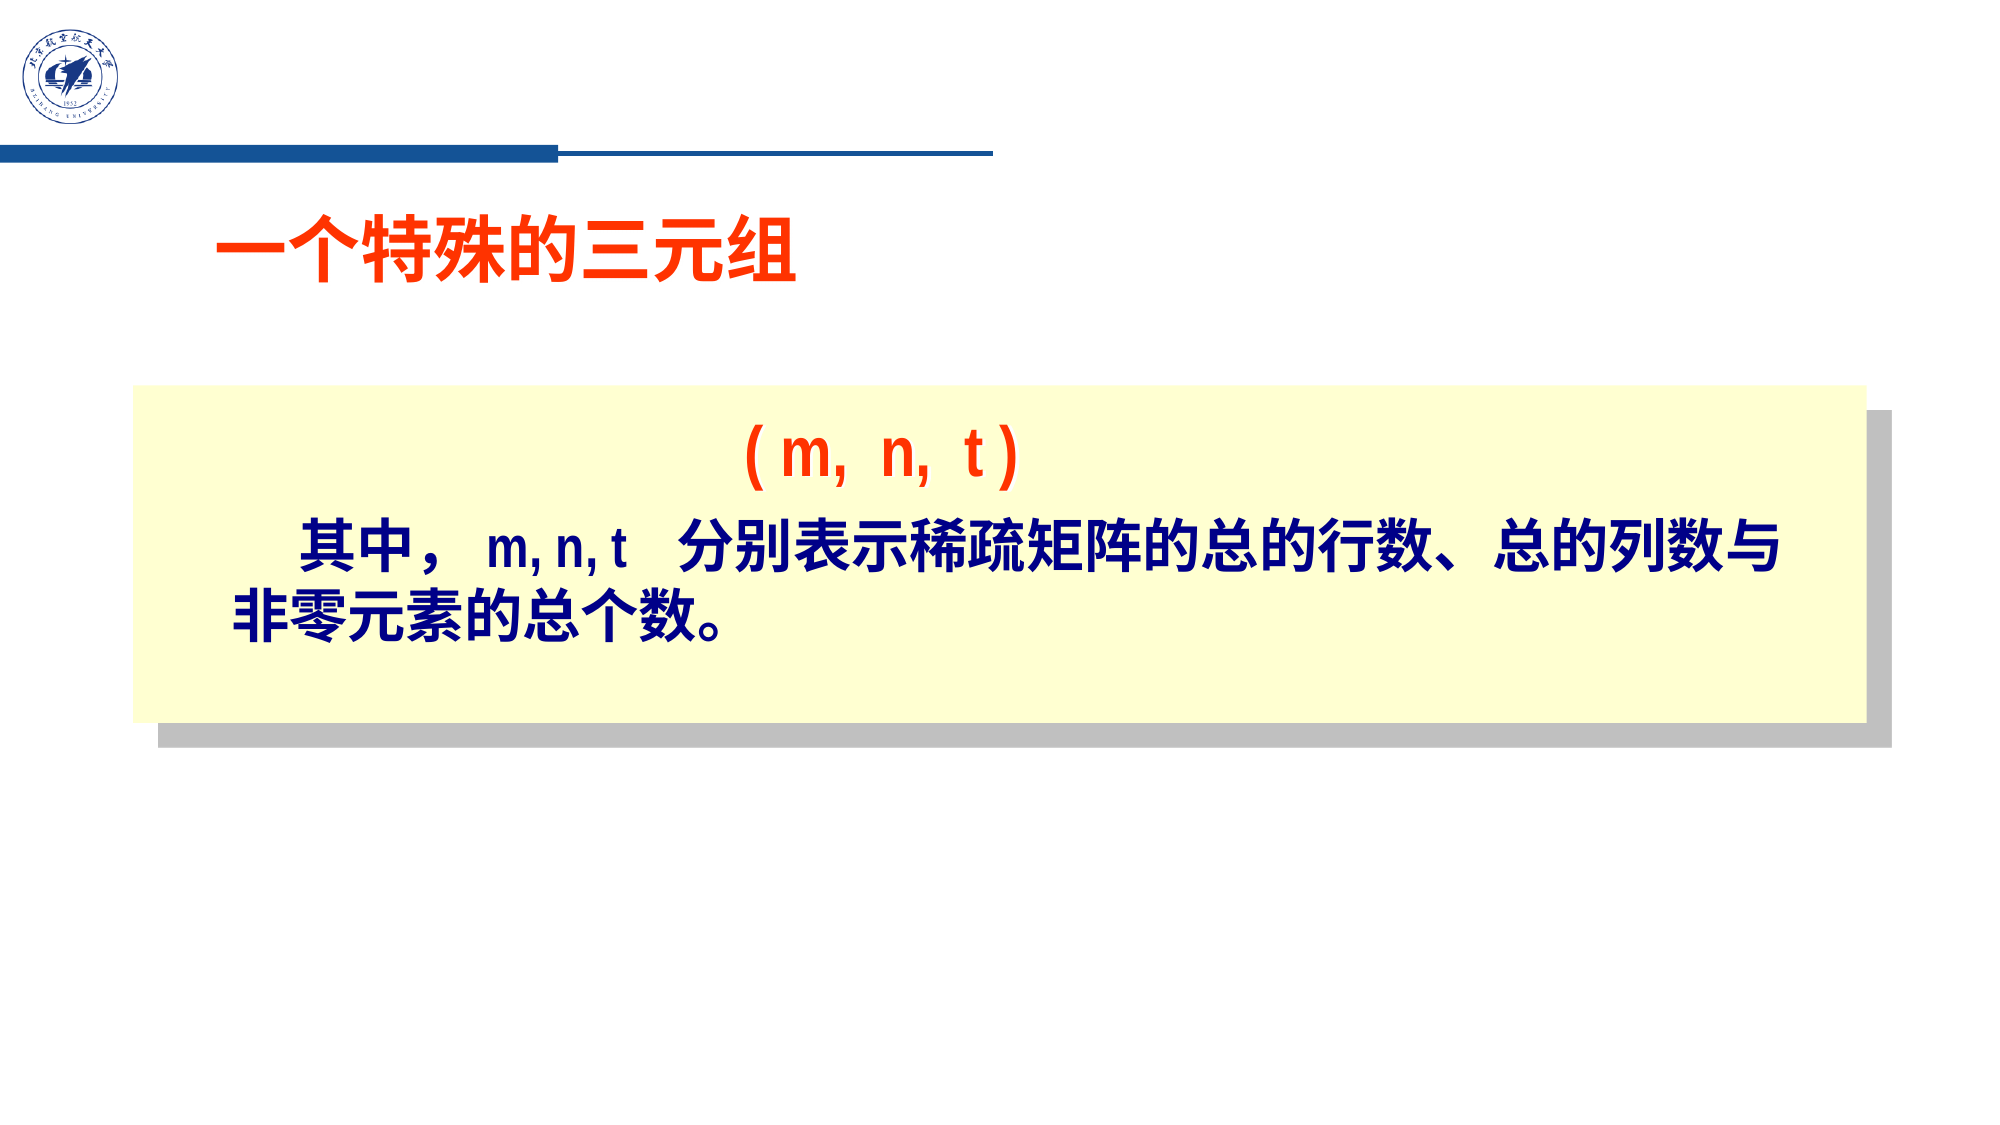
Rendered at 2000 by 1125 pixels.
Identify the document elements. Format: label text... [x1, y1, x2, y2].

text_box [132, 385, 1867, 724]
picture [16, 23, 124, 130]
text_box 一个特殊的三元组 [200, 196, 1150, 299]
